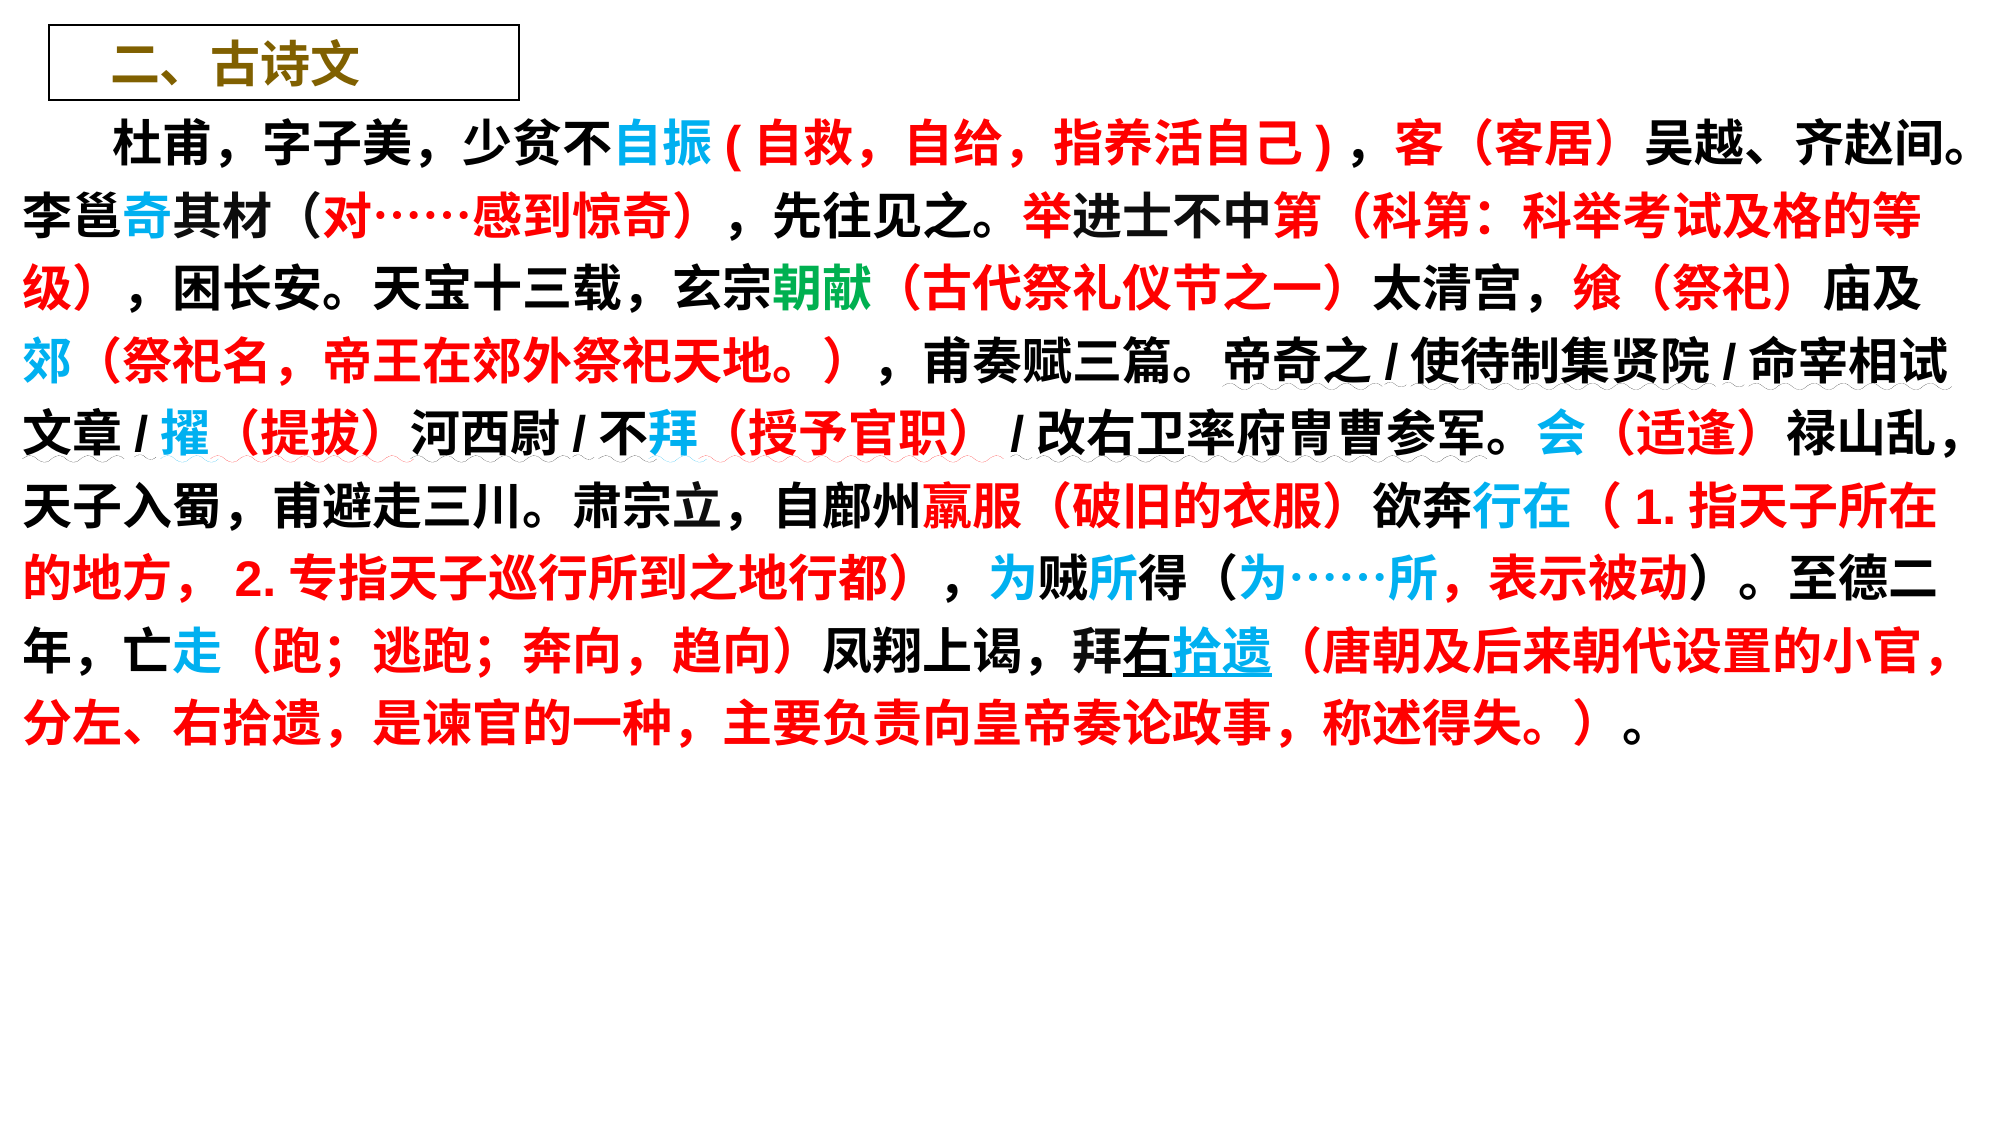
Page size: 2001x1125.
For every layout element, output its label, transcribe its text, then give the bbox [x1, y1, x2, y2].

text_box 杜甫，字子美，少贫不自振(自救，自给，指养活自己)，客（客居）吴越、齐赵间。李邕奇其材（对……感到惊奇），先往见之。举进士不中第（科第：科举考试及格的等级），困长安。天宝十三载，玄宗朝献（古代祭礼仪节之一）太清宫，飨（祭祀）庙及郊（祭祀名，帝王在郊外祭祀天地。），甫奏赋三篇。帝奇之/使待制集贤院/命宰相试文章/擢（提拔）河西尉/不拜（授予官职）/改右卫率府冑曹参军。会（适逢）禄山乱，天子入蜀，甫避走三川。肃宗立，自鄜州羸服（破旧的衣服）欲奔行在（1.指天子所在的地方，2.专指天子巡行所到之地行都），为贼所得（为……所，表示被动）。至德二年，亡走（跑；逃跑；奔向，趋向）凤翔上谒，拜右拾遗（唐朝及后来朝代设置的小官，分左、右拾遗，是谏官的一种，主要负责向皇帝奏论政事，称述得失。）。 [7, 19, 1986, 940]
text_box 二、古诗文 [48, 24, 520, 101]
